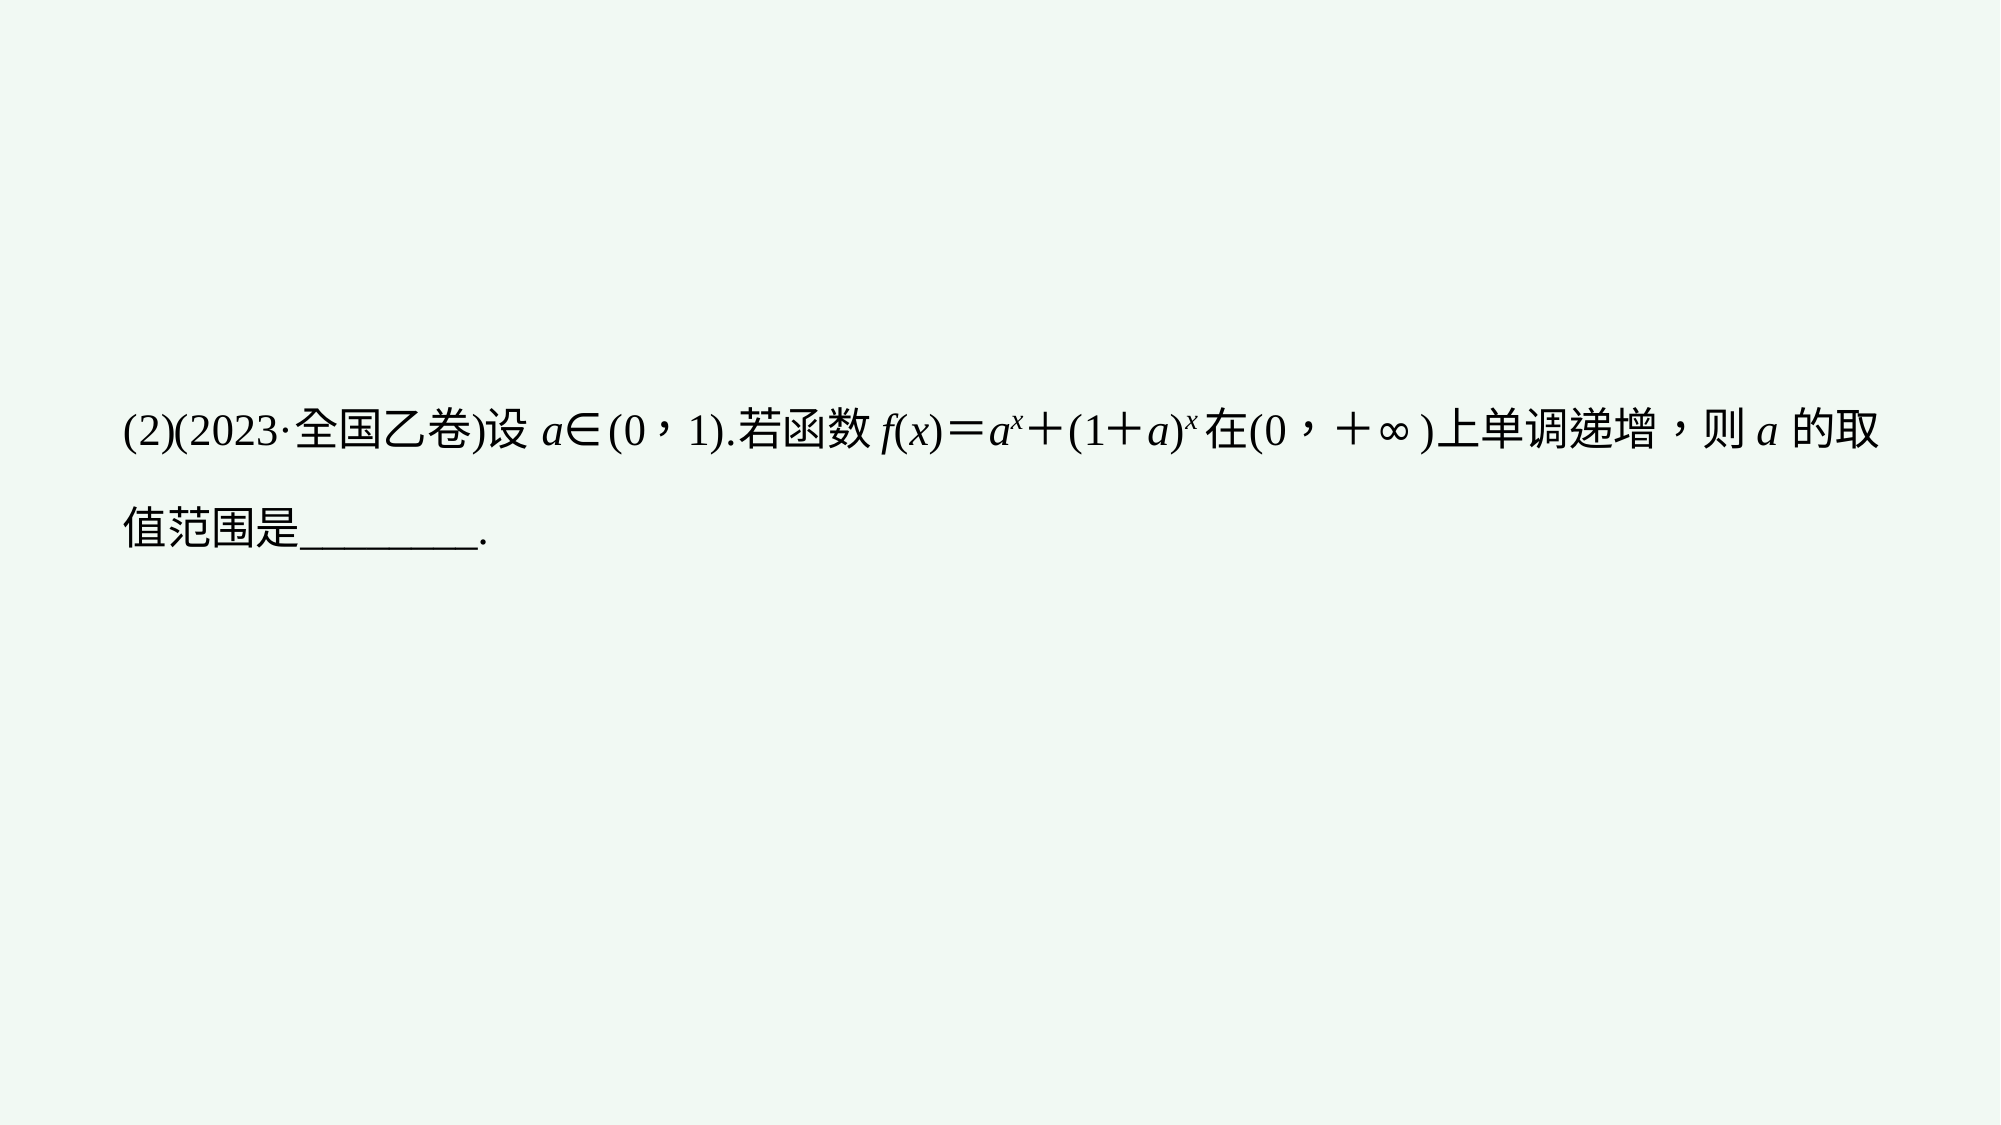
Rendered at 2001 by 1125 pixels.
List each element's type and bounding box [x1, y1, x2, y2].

text_box [122, 377, 1881, 648]
